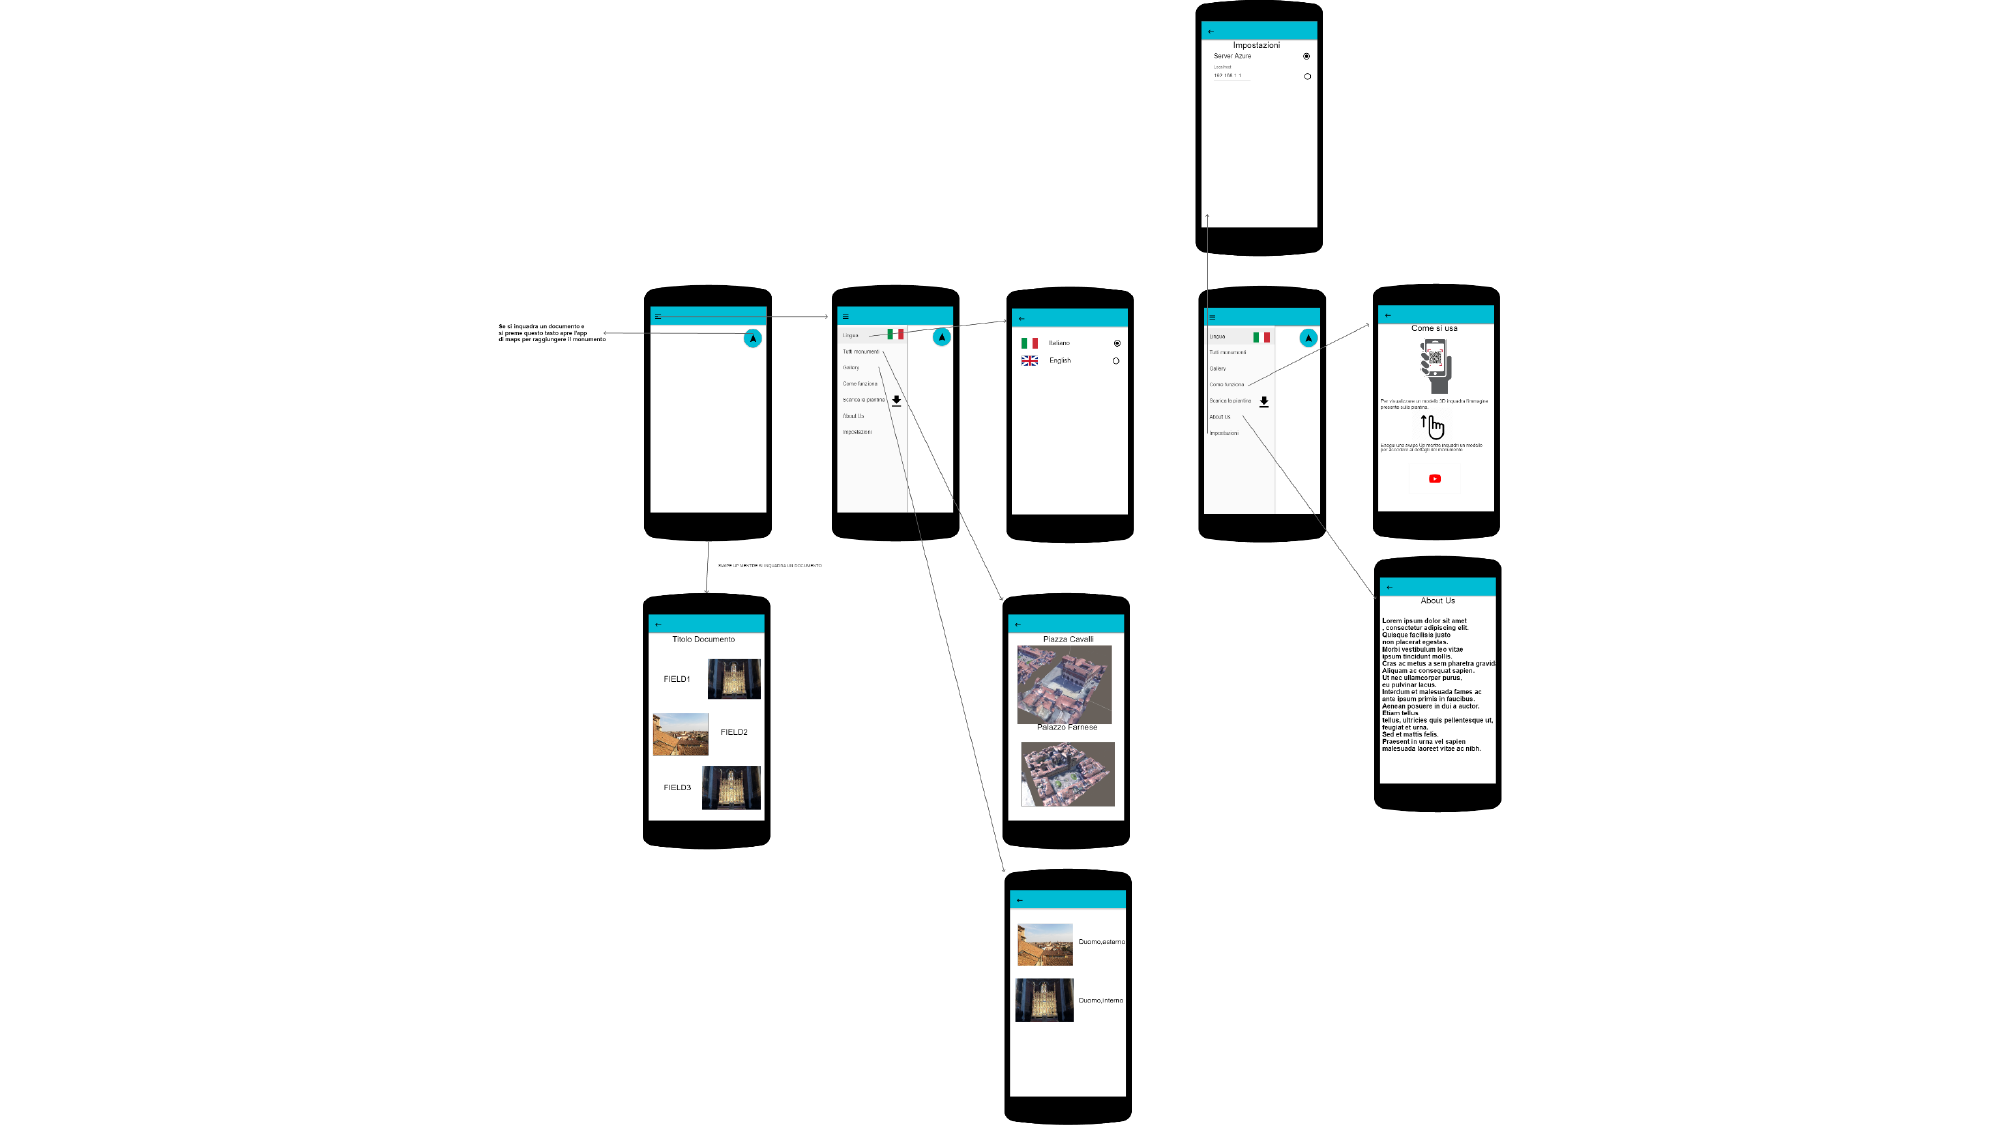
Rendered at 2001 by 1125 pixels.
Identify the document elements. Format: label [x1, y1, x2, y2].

picture [498, 0, 1502, 1125]
